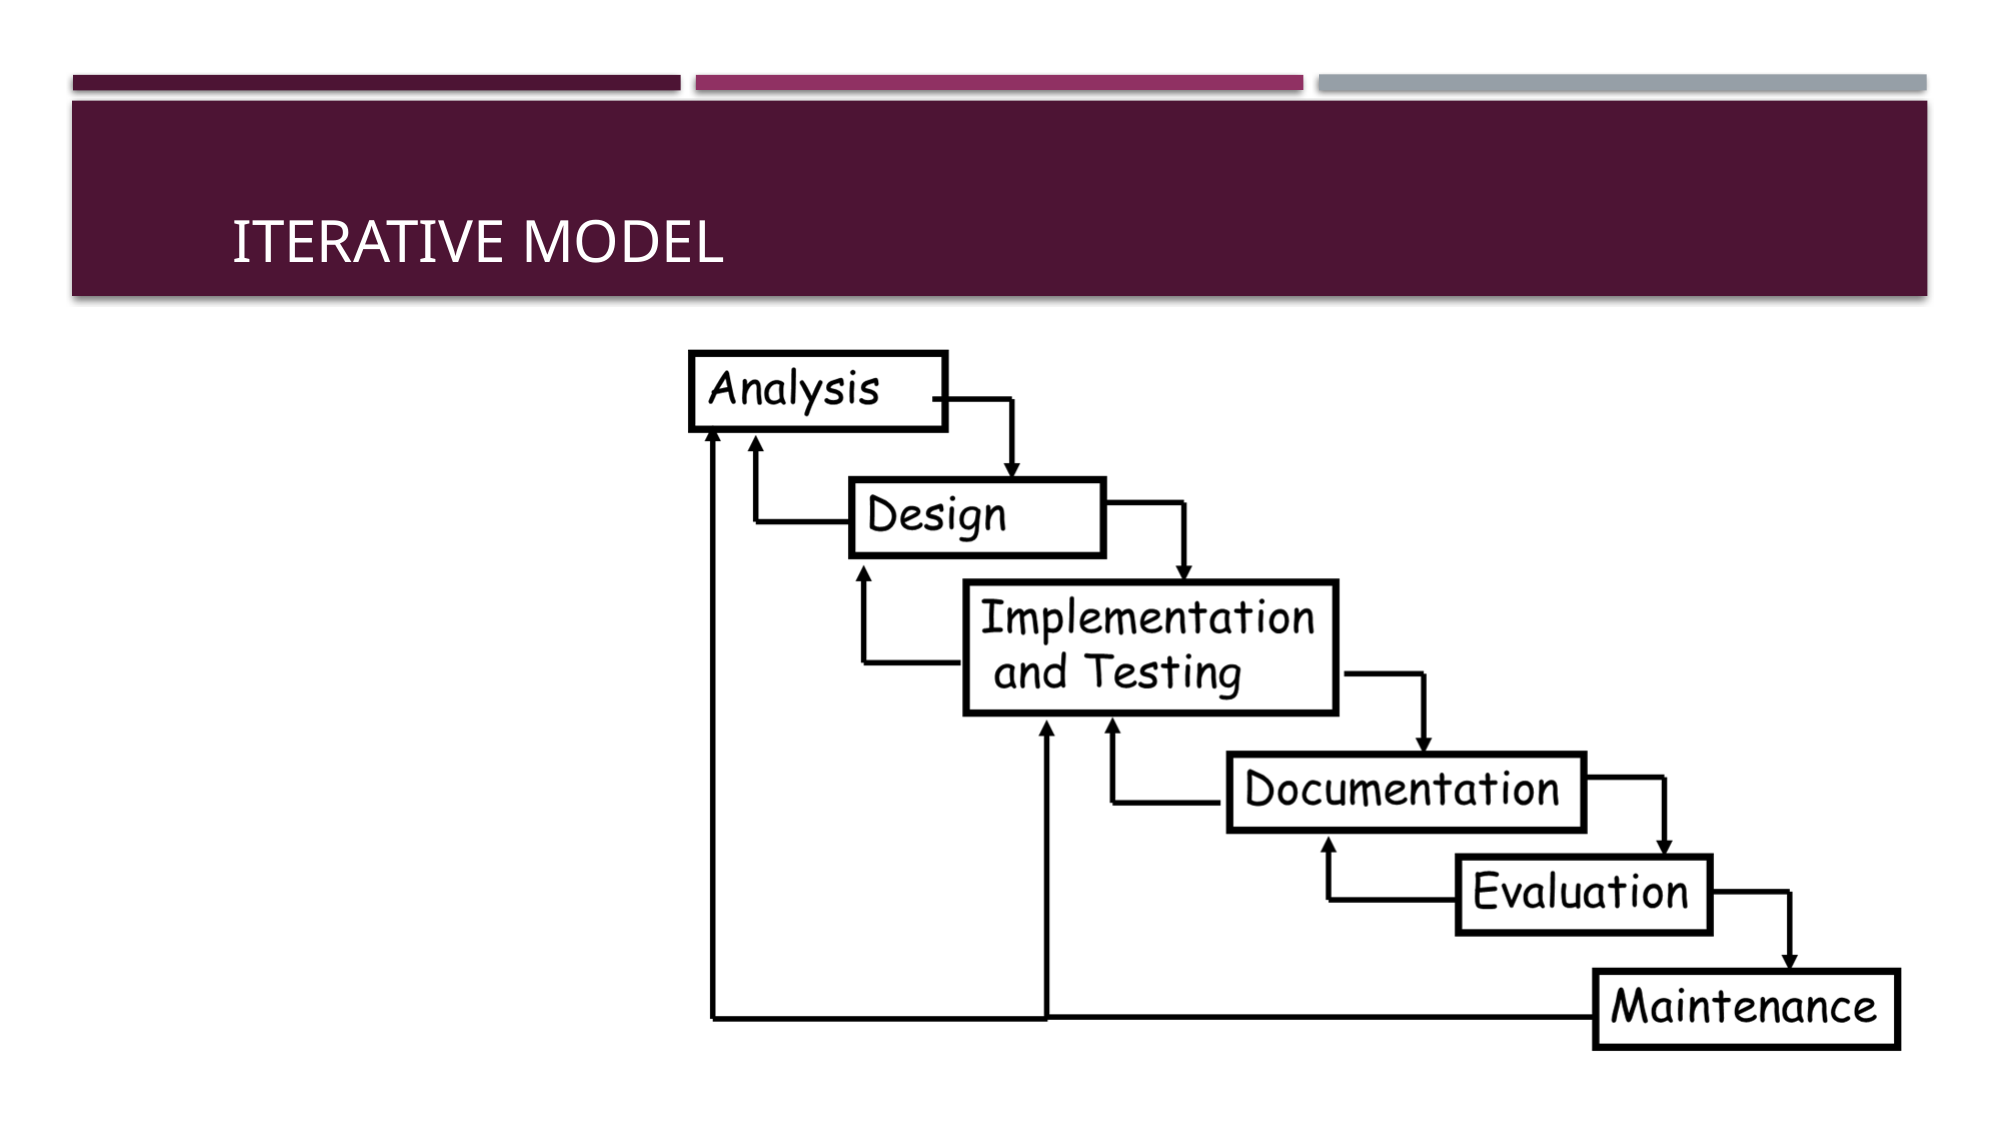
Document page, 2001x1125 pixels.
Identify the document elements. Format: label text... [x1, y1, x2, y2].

title Iterative Model [95, 115, 1905, 282]
picture [677, 346, 1906, 1062]
